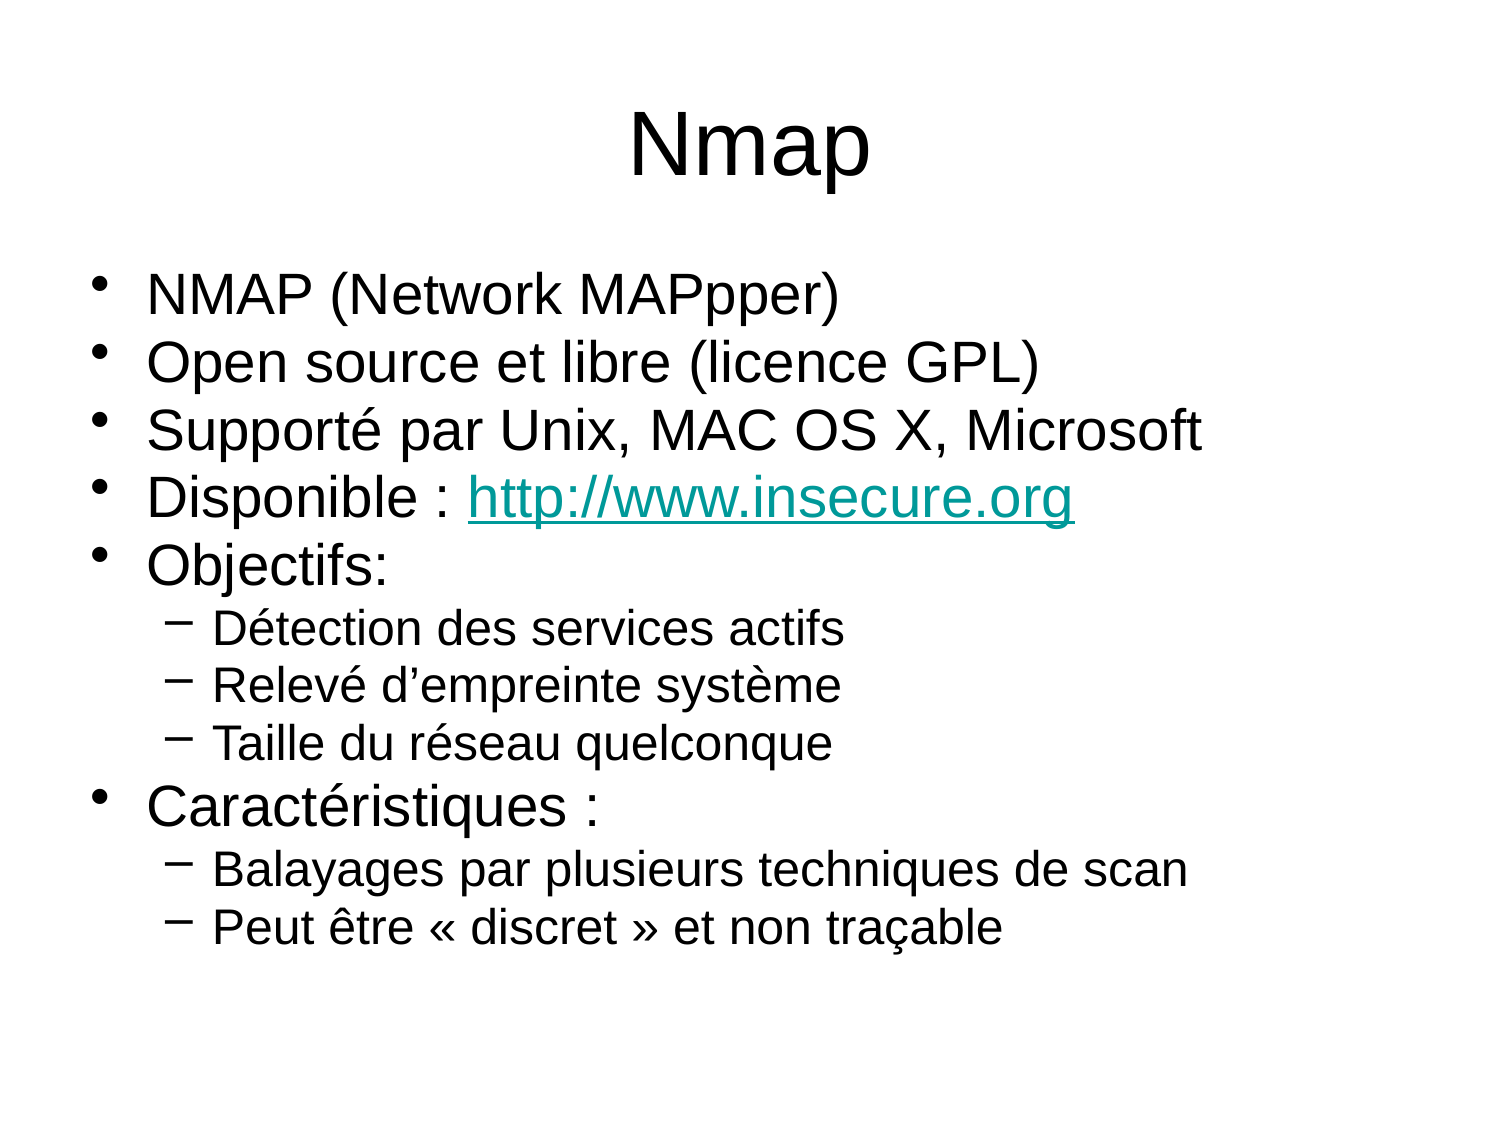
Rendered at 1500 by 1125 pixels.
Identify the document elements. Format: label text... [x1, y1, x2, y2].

list NMAP (Network MAPpper) Open source et libre (licence GPL) Supporté par Unix, MAC OS X, Microsoft Disponible : http://www.insecure.org Objectifs: Détection des services actifs Relevé d’empreinte système Taille du réseau quelconque Caractéristiques : Balayages par plusieurs techniques de scan Peut être « discret » et non traçable [74, 262, 1426, 1006]
title Nmap [74, 44, 1426, 233]
